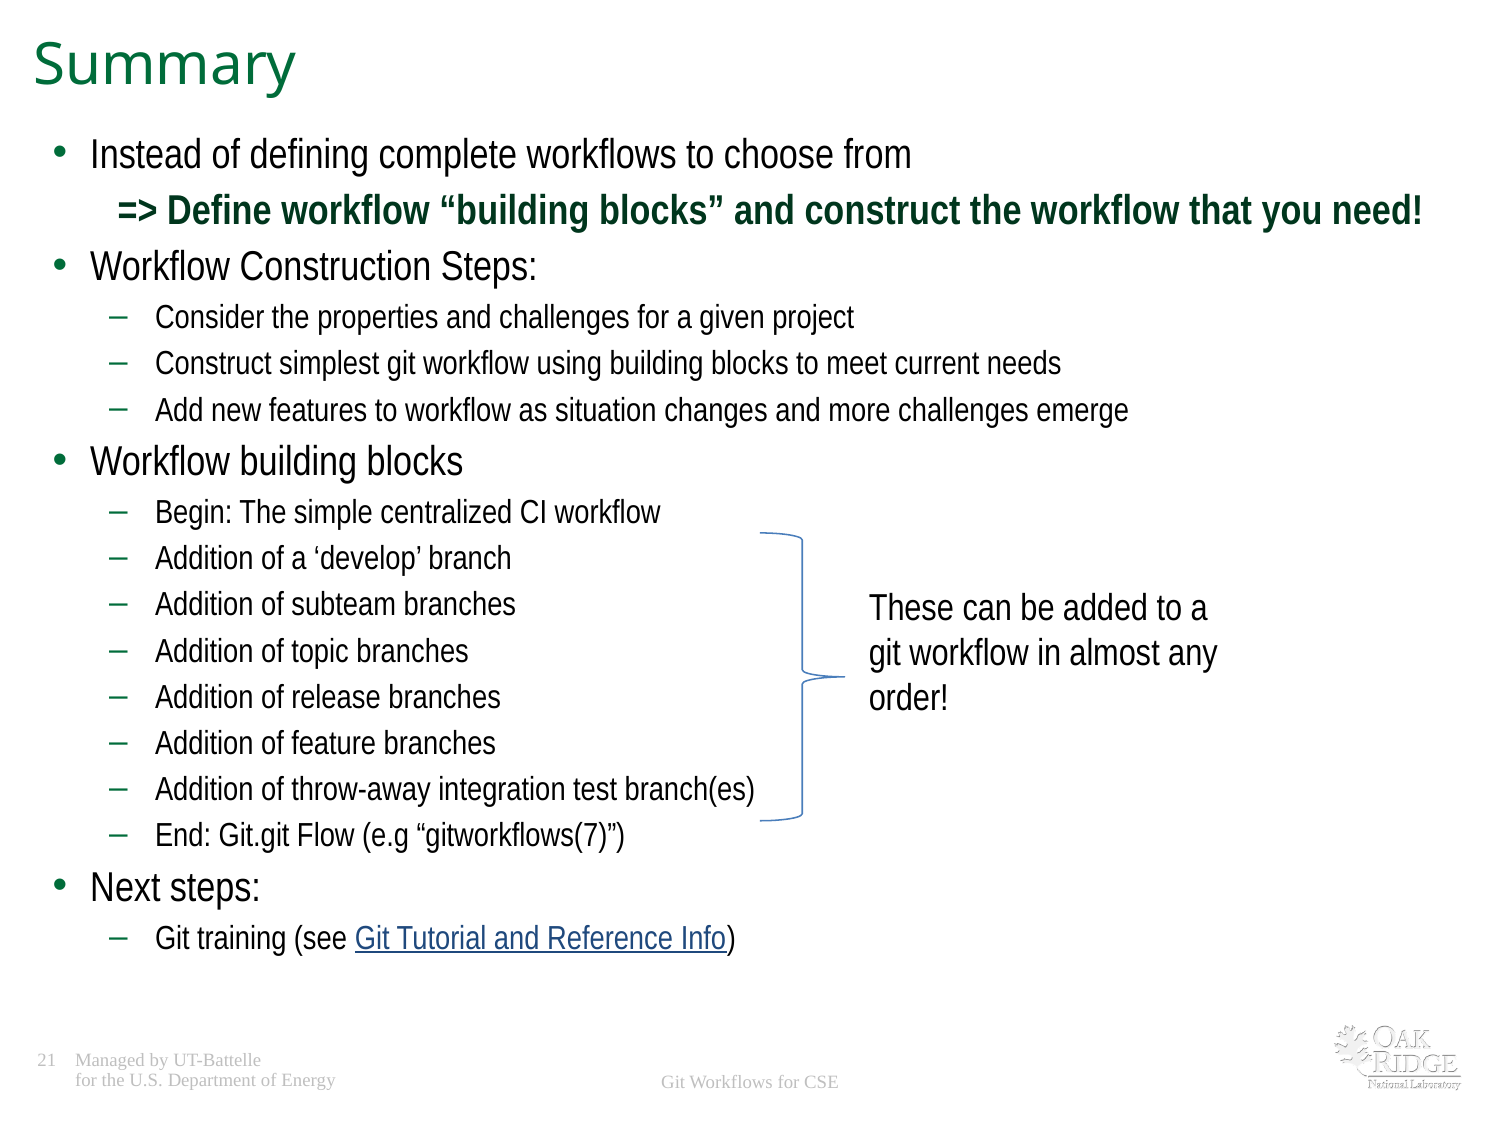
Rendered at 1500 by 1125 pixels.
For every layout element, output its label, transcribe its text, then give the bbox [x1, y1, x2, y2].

text_box [759, 532, 846, 822]
picture [1325, 1019, 1472, 1095]
title Summary [18, 29, 1450, 105]
text_box These can be added to a git workflow in almost any order! [853, 575, 1242, 726]
text_box Instead of defining complete workflows to choose from => Define workflow “building blocks” and construct the workflow that you need! Workflow Construction Steps: Consider the properties and challenges for a given project Construct simplest git workflow using building blocks to meet current needs Add new features to workflow as situation changes and more challenges emerge Workflow building blocks Begin: The simple centralized CI workflow Addition of a ‘develop’ branch Addition of subteam branches Addition of topic branches Addition of release branches Addition of feature branches Addition of throw-away integration test branch(es) End: Git.git Flow (e.g “gitworkflows(7)”) Next steps: Git training (see Git Tutorial and Reference Info) [37, 118, 1469, 964]
